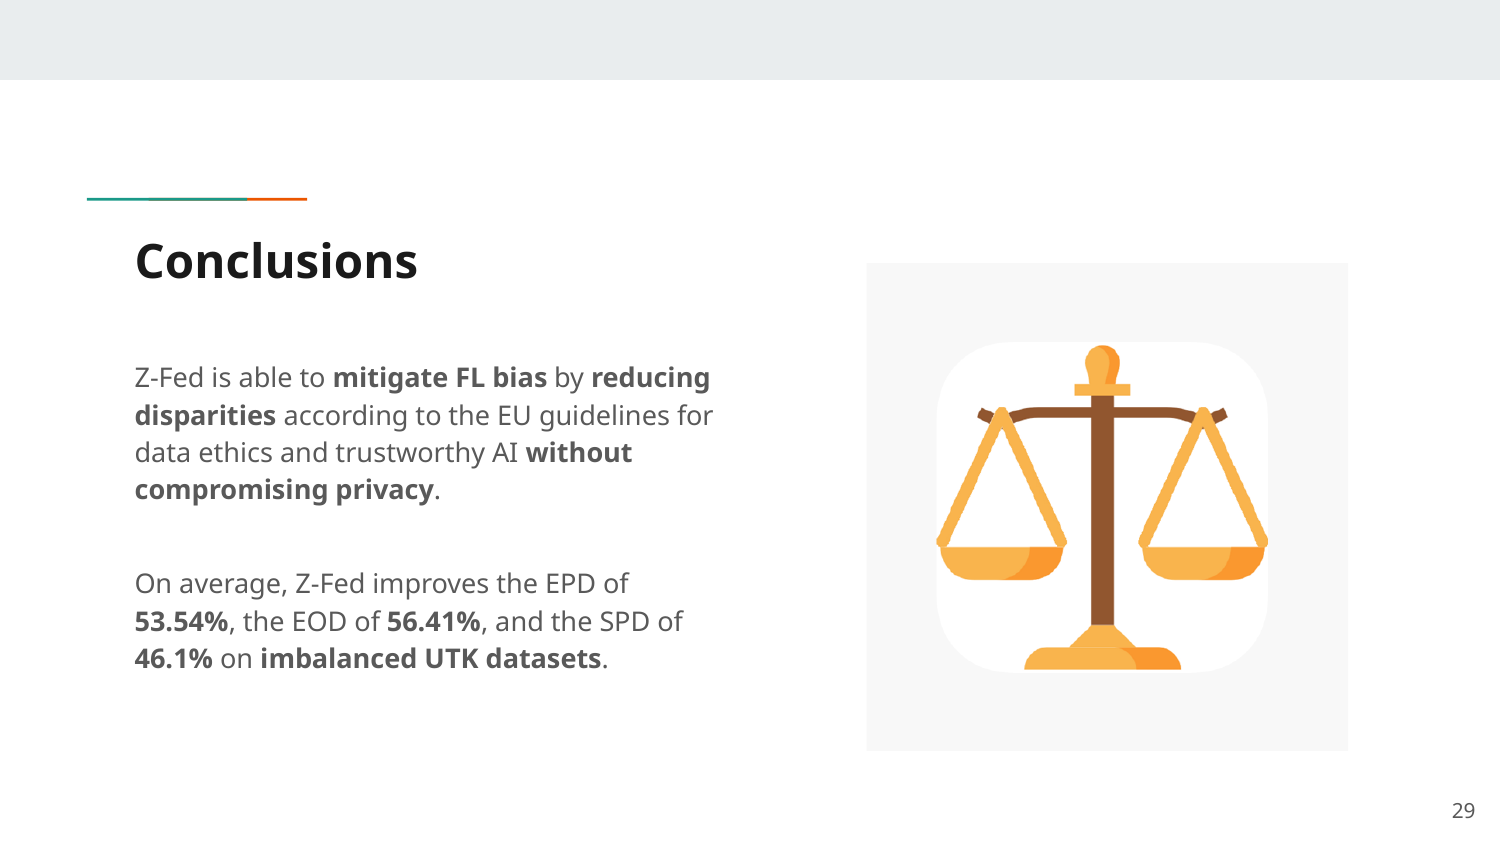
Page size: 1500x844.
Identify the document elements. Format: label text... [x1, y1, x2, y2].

list Z-Fed is able to mitigate FL bias by reducing disparities according to the EU guidelines for data ethics and trustworthy AI without compromising privacy. On average, Z-Fed improves the EPD of 53.54%, the EOD of 56.41%, and the SPD of 46.1% on imbalanced UTK datasets. [119, 341, 739, 712]
title Conclusions [119, 216, 1381, 305]
picture [866, 262, 1349, 752]
slide_number ‹#› [1400, 779, 1491, 844]
